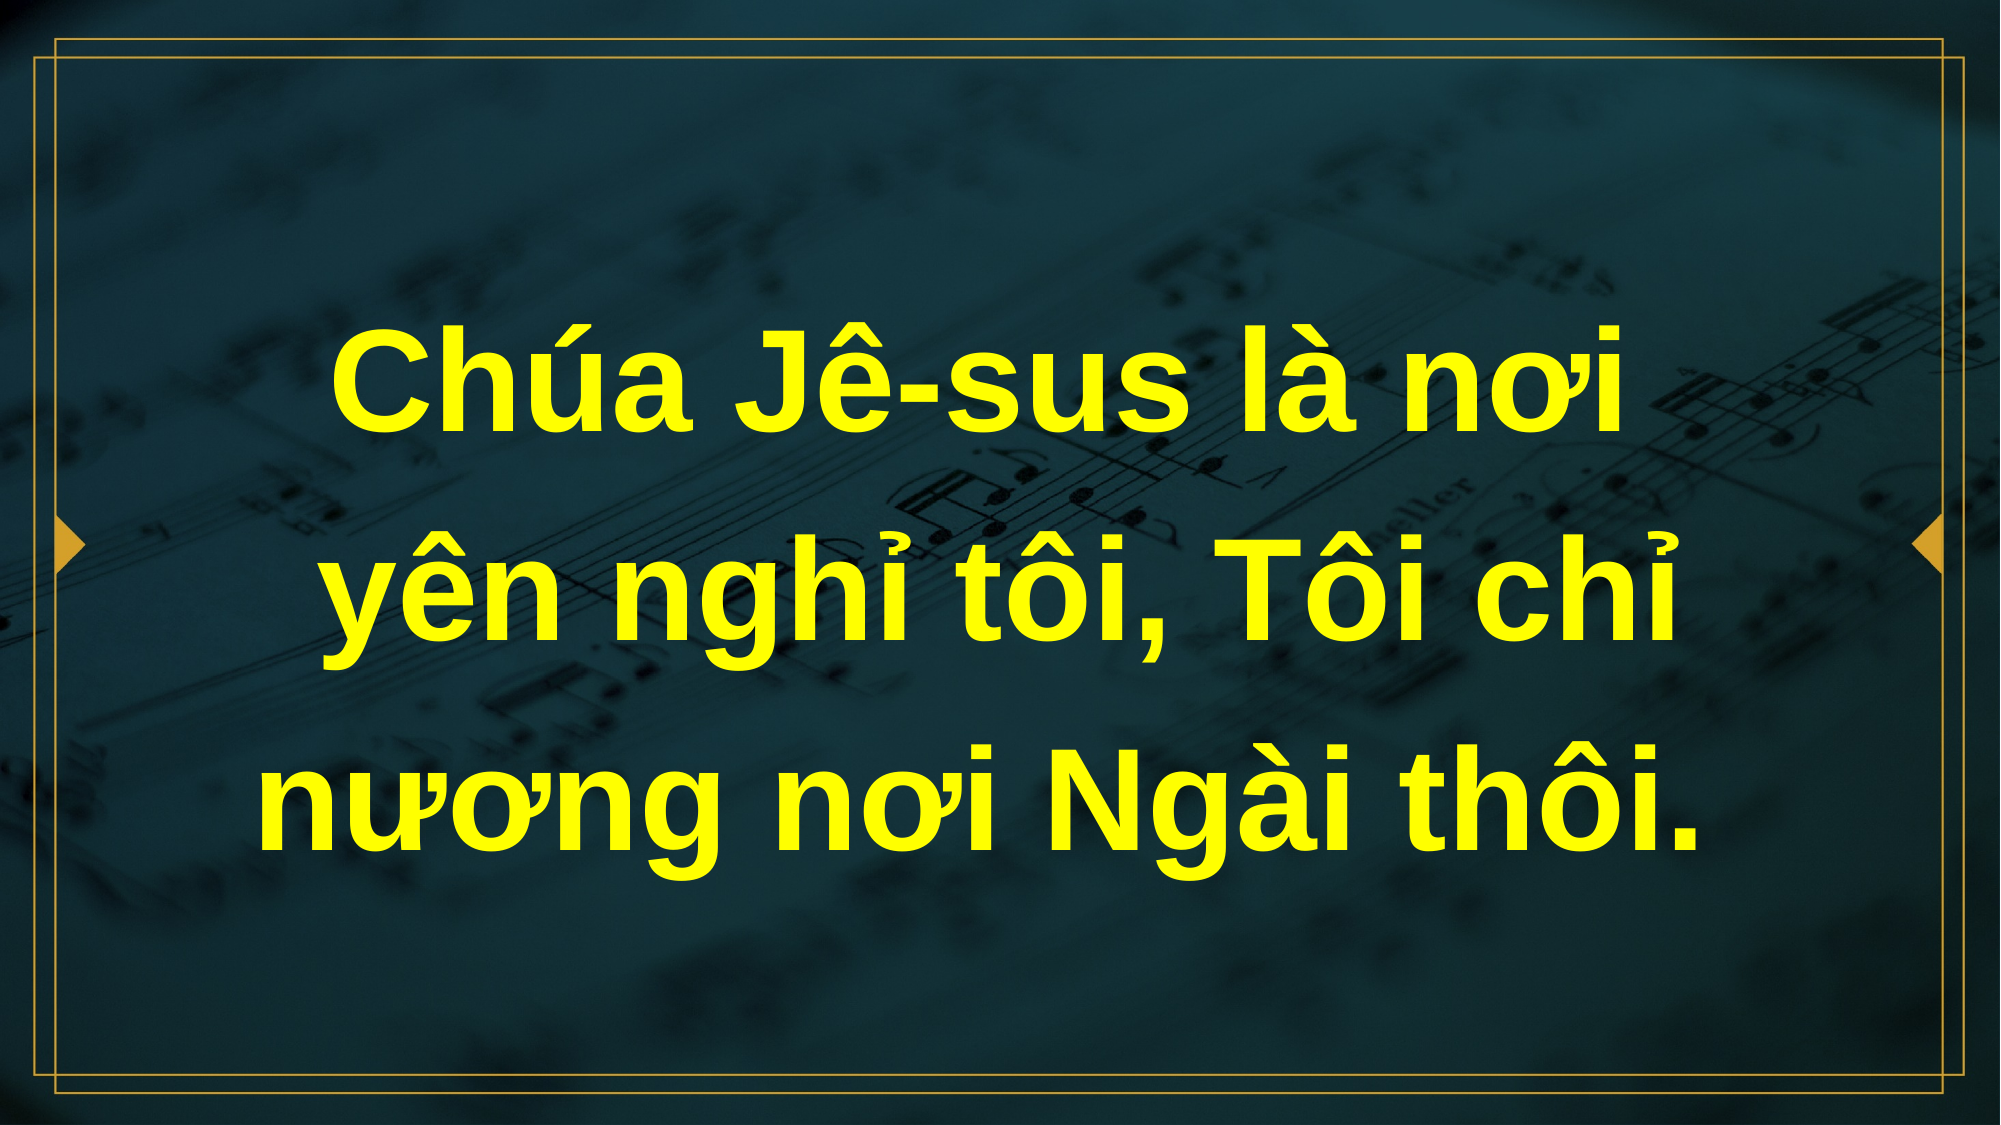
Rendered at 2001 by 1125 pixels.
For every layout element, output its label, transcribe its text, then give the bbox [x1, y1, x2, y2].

title Chúa Jê-sus là nơi yên nghỉ tôi, Tôi chỉ nương nơi Ngài thôi. [55, 53, 1945, 1077]
picture [0, 0, 2000, 1125]
